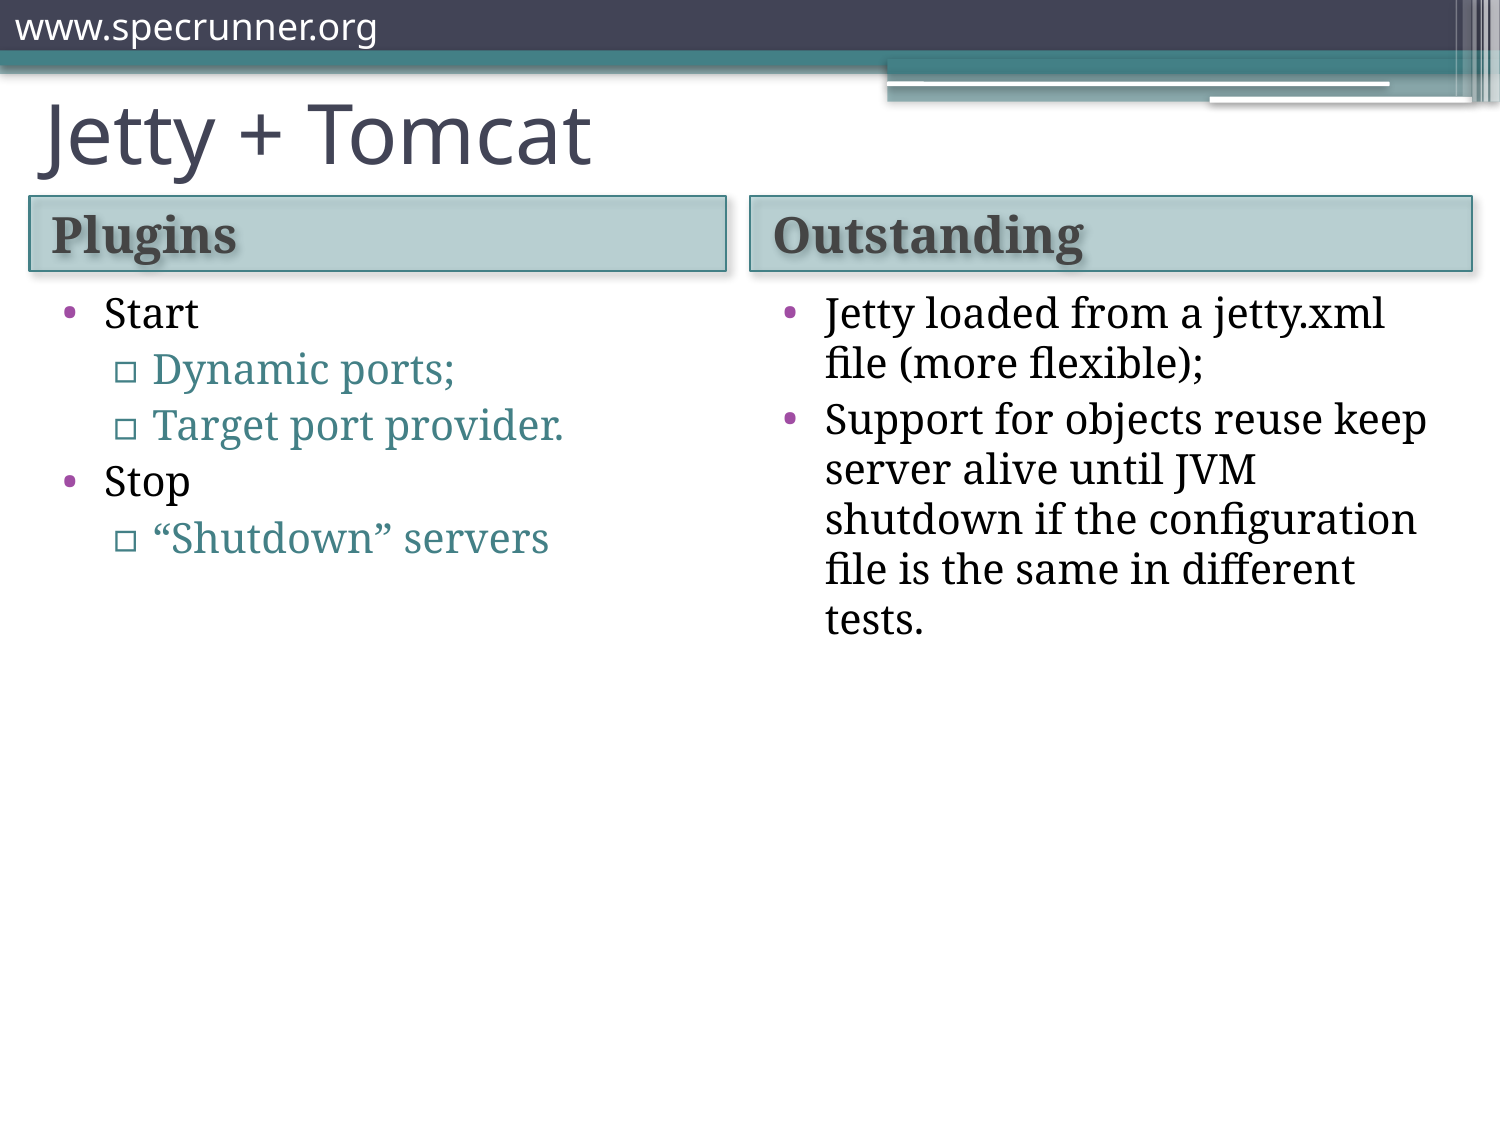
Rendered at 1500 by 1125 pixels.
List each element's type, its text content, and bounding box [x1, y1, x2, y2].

list Start Dynamic ports; Target port provider. Stop “Shutdown” servers [29, 278, 726, 1082]
list Outstanding [749, 195, 1473, 272]
list Jetty loaded from a jetty.xml file (more flexible); Support for objects reuse keep server alive until JVM shutdown if the configuration file is the same in different tests. [750, 278, 1471, 1082]
list Plugins [28, 195, 727, 272]
title Jetty + Tomcat [29, 66, 1471, 197]
